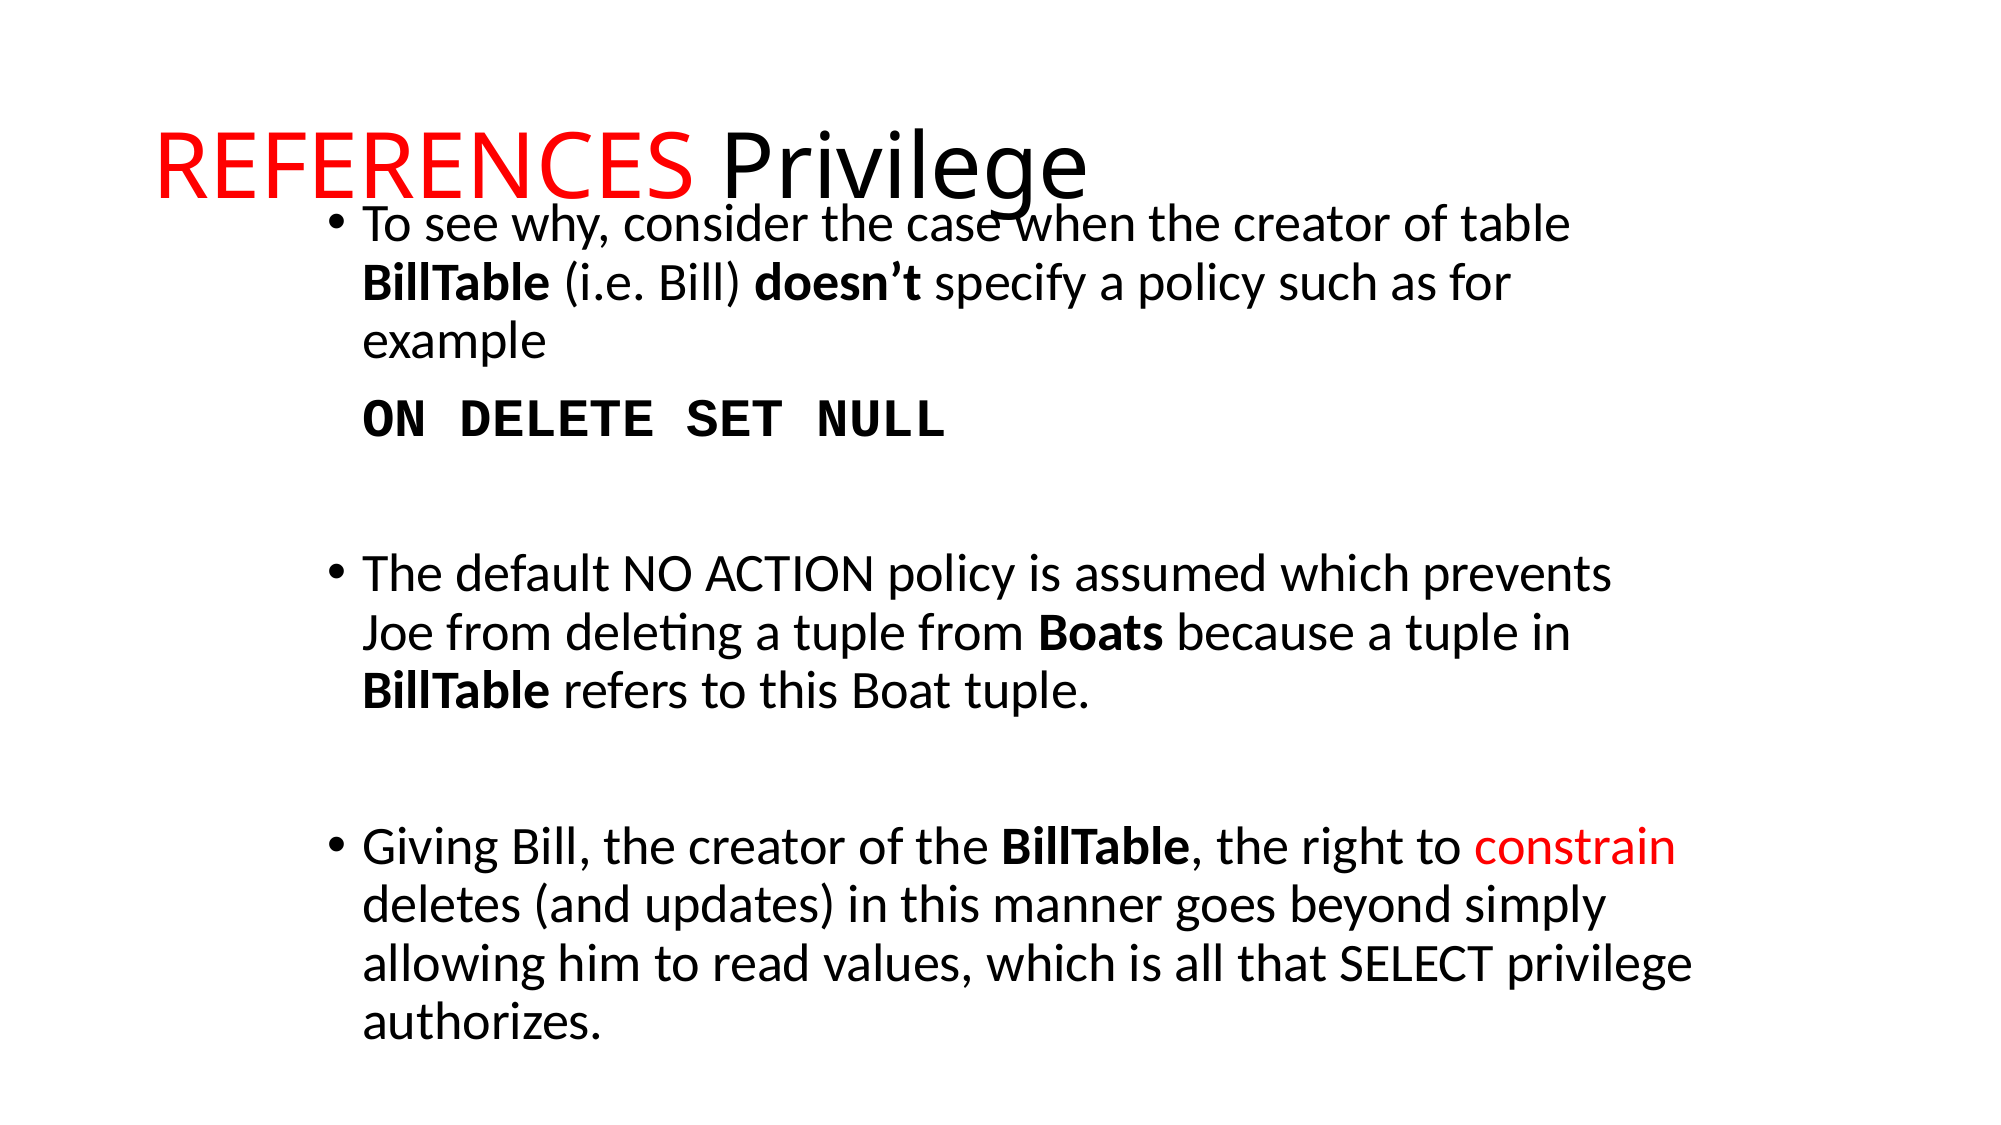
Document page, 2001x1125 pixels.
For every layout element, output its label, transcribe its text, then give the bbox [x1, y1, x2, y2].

list To see why, consider the case when the creator of table BillTable (i.e. Bill) doesn’t specify a policy such as for example ON DELETE SET NULL The default NO ACTION policy is assumed which prevents Joe from deleting a tuple from Boats because a tuple in BillTable refers to this Boat tuple. Giving Bill, the creator of the BillTable, the right to constrain deletes (and updates) in this manner goes beyond simply allowing him to read values, which is all that SELECT privilege authorizes. [312, 187, 1713, 1063]
title REFERENCES Privilege [137, 59, 1863, 278]
